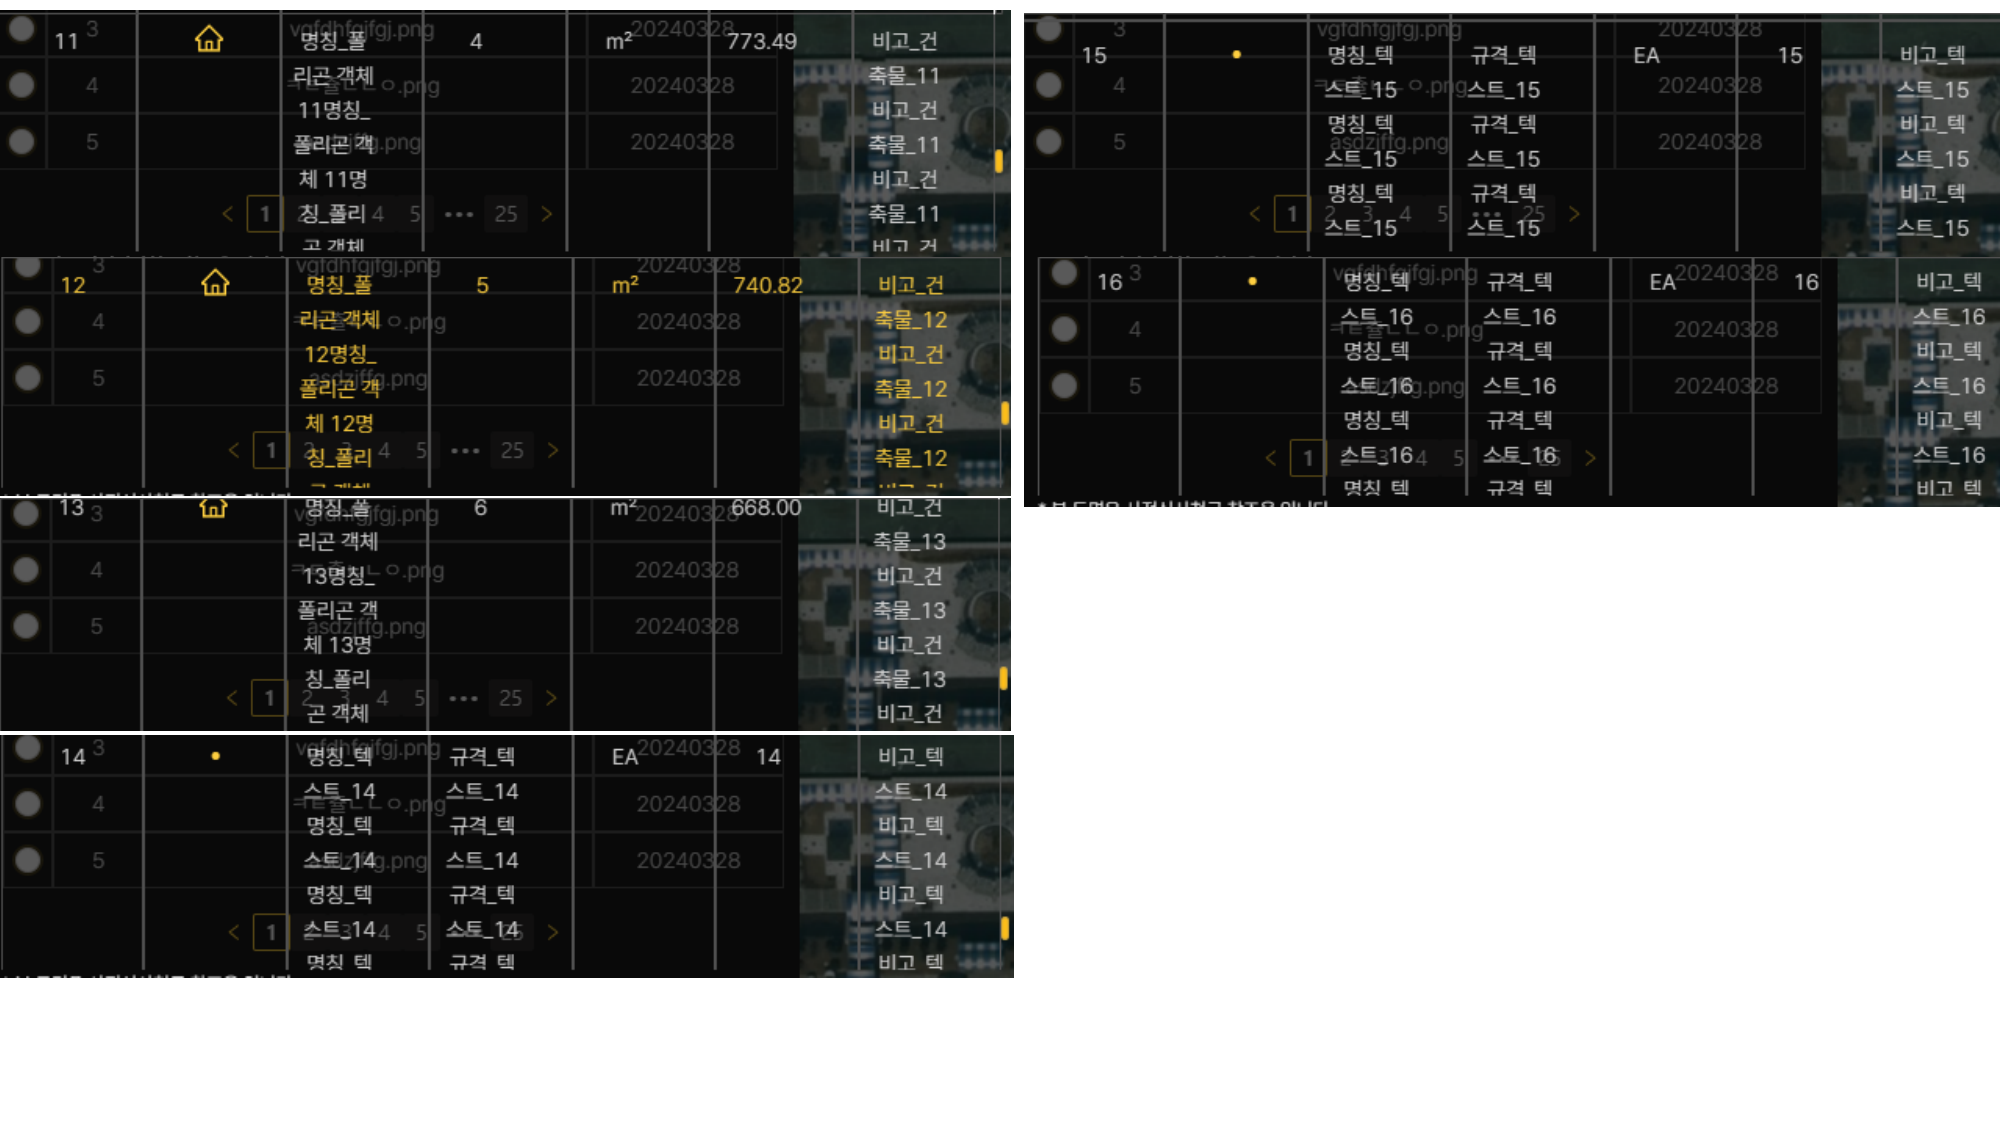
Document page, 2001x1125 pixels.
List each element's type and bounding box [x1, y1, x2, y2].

picture [0, 735, 1015, 978]
picture [0, 497, 1011, 731]
picture [0, 10, 1011, 496]
picture [1024, 13, 2000, 507]
